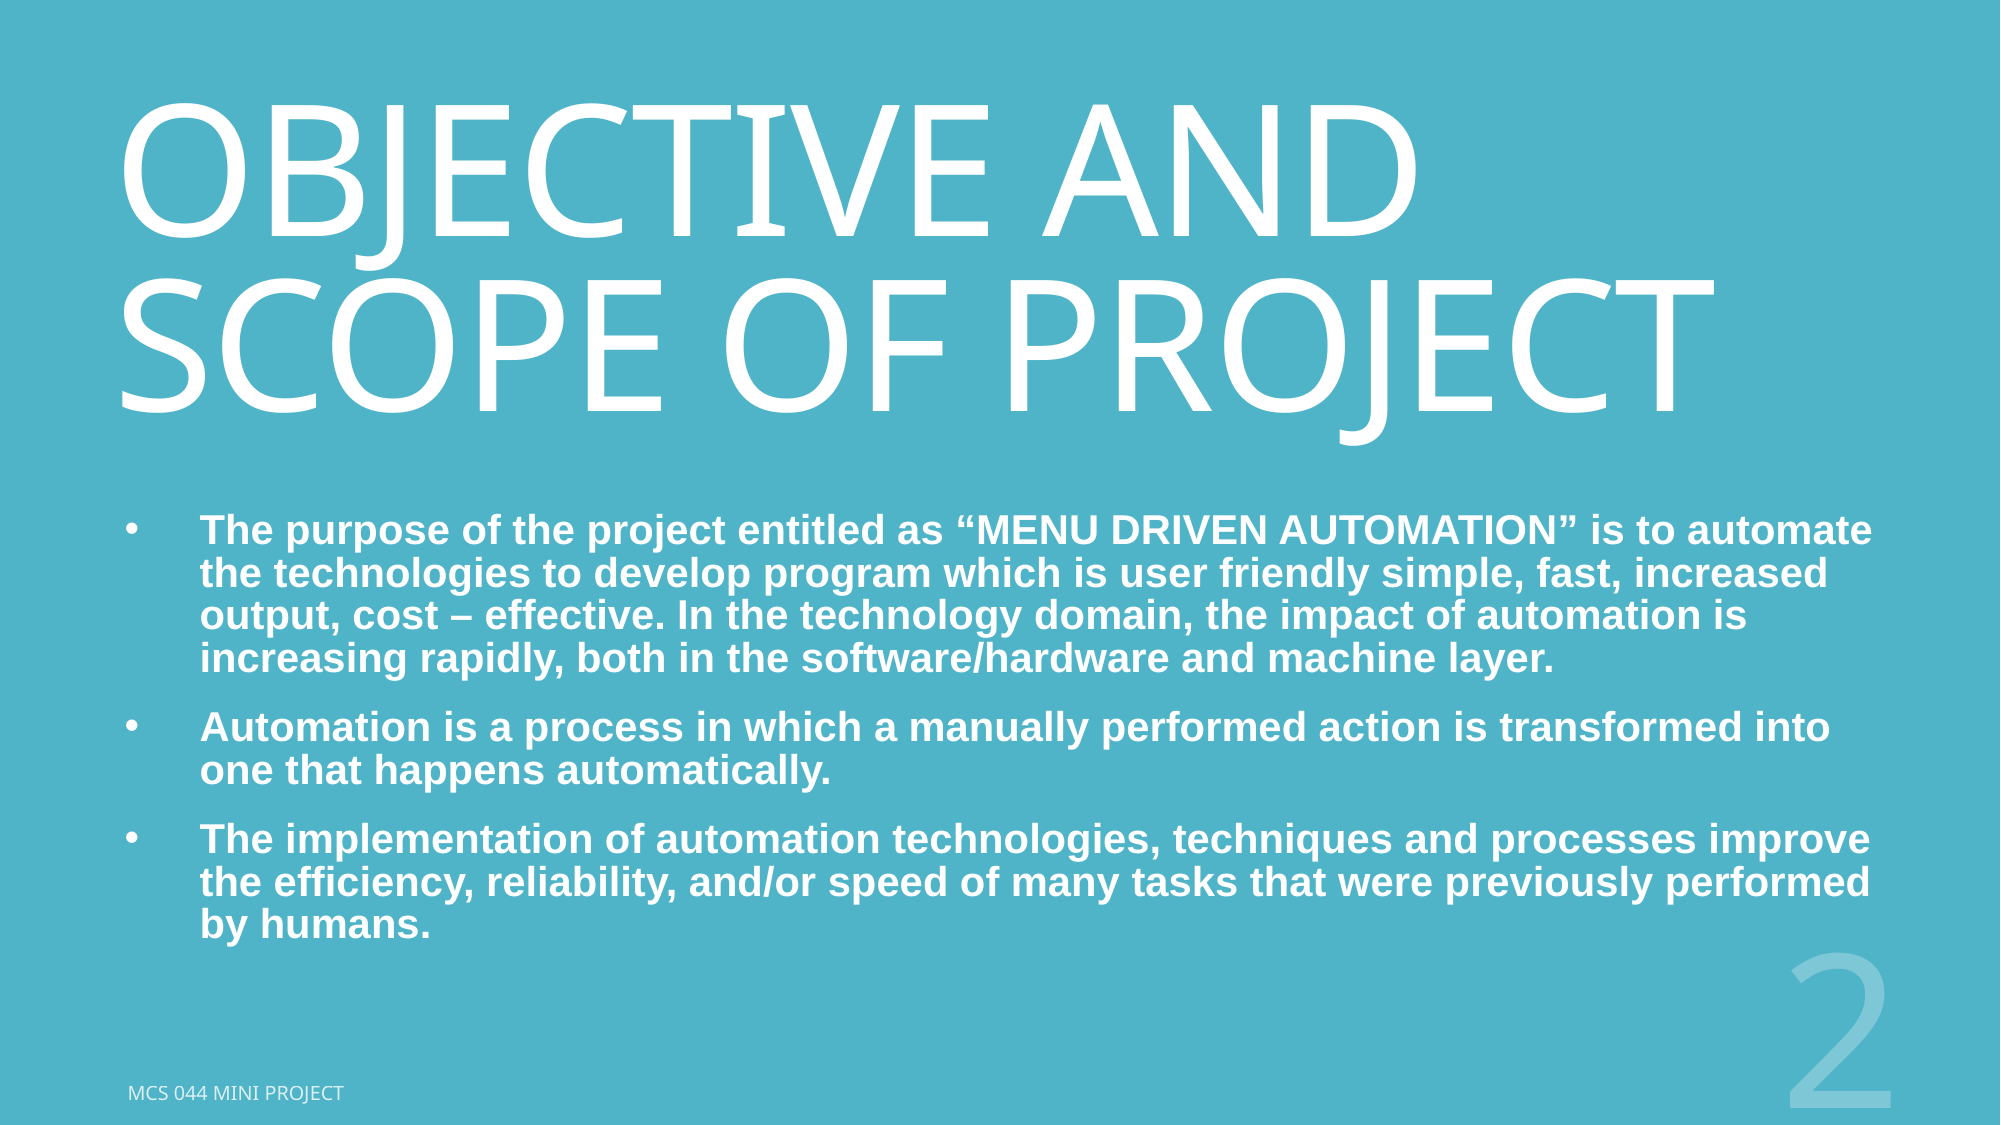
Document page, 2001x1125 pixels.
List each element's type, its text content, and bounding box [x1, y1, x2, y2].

slide_number 2 [1437, 963, 1918, 1125]
footer MCS 044 Mini Project [112, 1075, 938, 1113]
title OBJECTIVE AND SCOPE OF PROJECT [98, 93, 1868, 455]
subtitle The purpose of the project entitled as “MENU DRIVEN AUTOMATION” is to automate the technologies to develop program which is user friendly simple, fast, increased output, cost – effective. In the technology domain, the impact of automation is increasing rapidly, both in the software/hardware and machine layer. Automation is a process in which a manually performed action is transformed into one that happens automatically. The implementation of automation technologies, techniques and processes improve the efficiency, reliability, and/or speed of many tasks that were previously performed by humans. [109, 503, 1913, 961]
